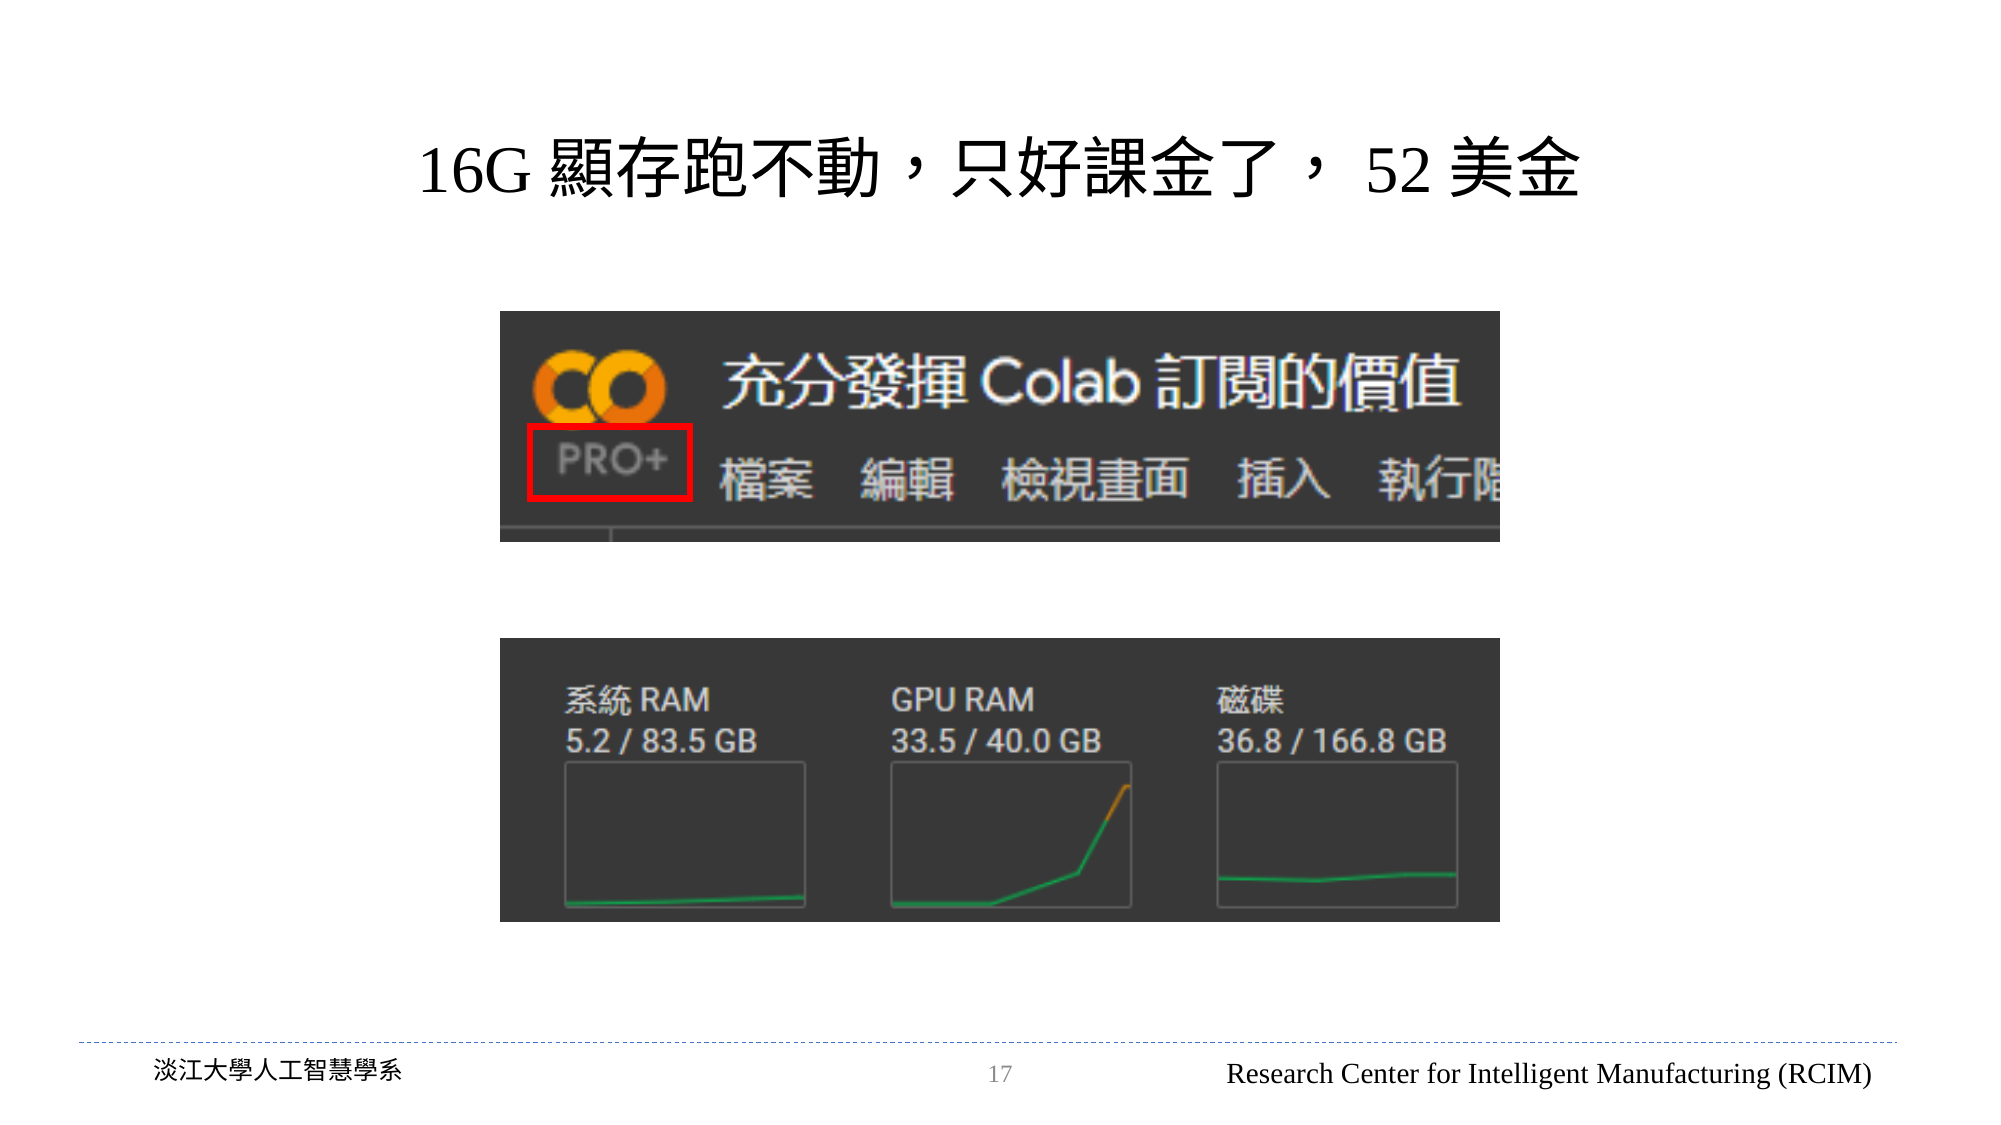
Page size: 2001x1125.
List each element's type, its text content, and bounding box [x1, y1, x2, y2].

picture [500, 638, 1500, 922]
picture [500, 311, 1500, 542]
slide_number 17 [0, 1042, 2000, 1103]
text_box 16G顯存跑不動，只好課金了，52美金 [402, 118, 1598, 214]
